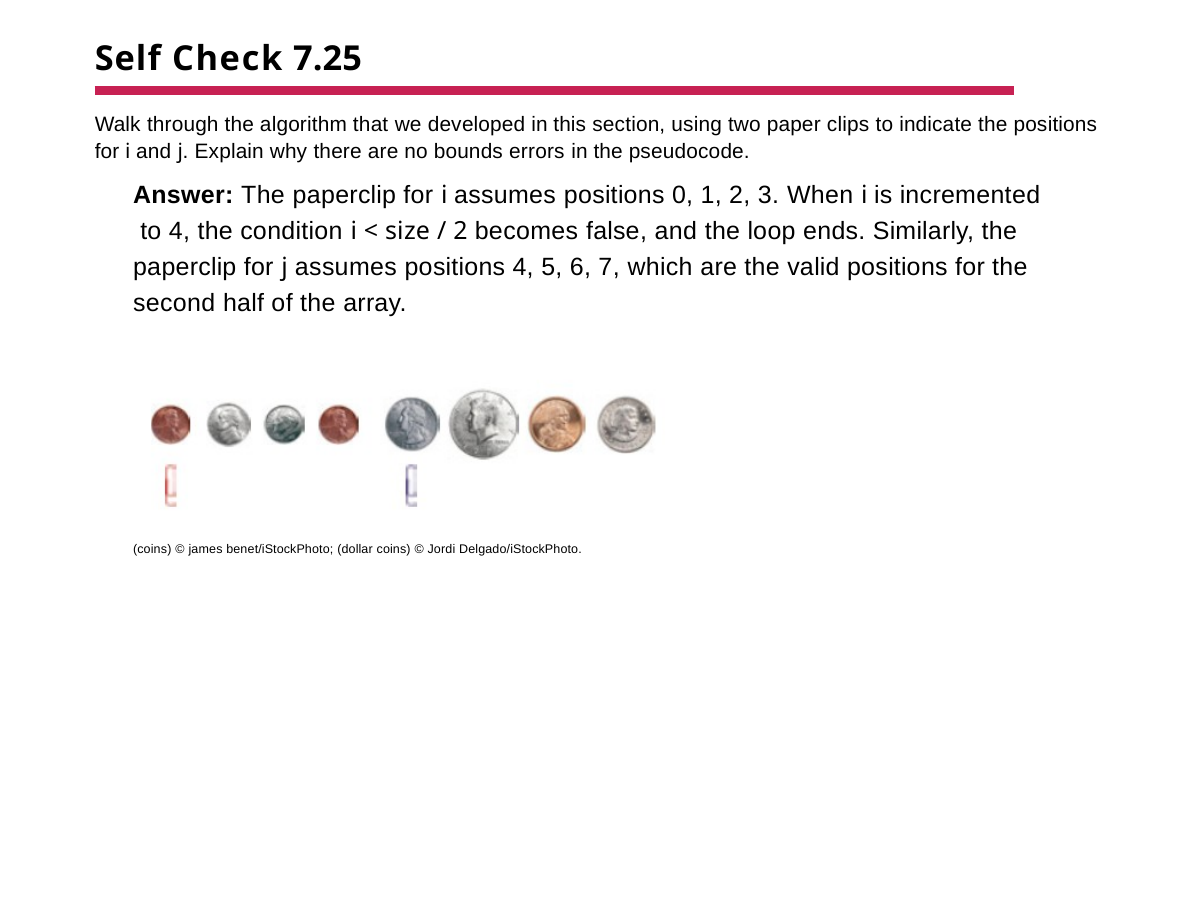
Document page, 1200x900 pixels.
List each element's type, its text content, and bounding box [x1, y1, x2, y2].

text_box Walk through the algorithm that we developed in this section, using two paper clips to indicate the positions for i and j. Explain why there are no bounds errors in the pseudocode. Answer: The paperclip for i assumes positions 0, 1, 2, 3. When i is incremented to 4, the condition i < size / 2 becomes false, and the loop ends. Similarly, the paperclip for j assumes positions 4, 5, 6, 7, which are the valid positions for the second half of the array. [92, 108, 1107, 317]
text_box [133, 362, 683, 523]
text_box (coins) © james benet/iStockPhoto; (dollar coins) © Jordi Delgado/iStockPhoto. [131, 541, 584, 557]
title Self Check 7.25 [92, 35, 1108, 187]
